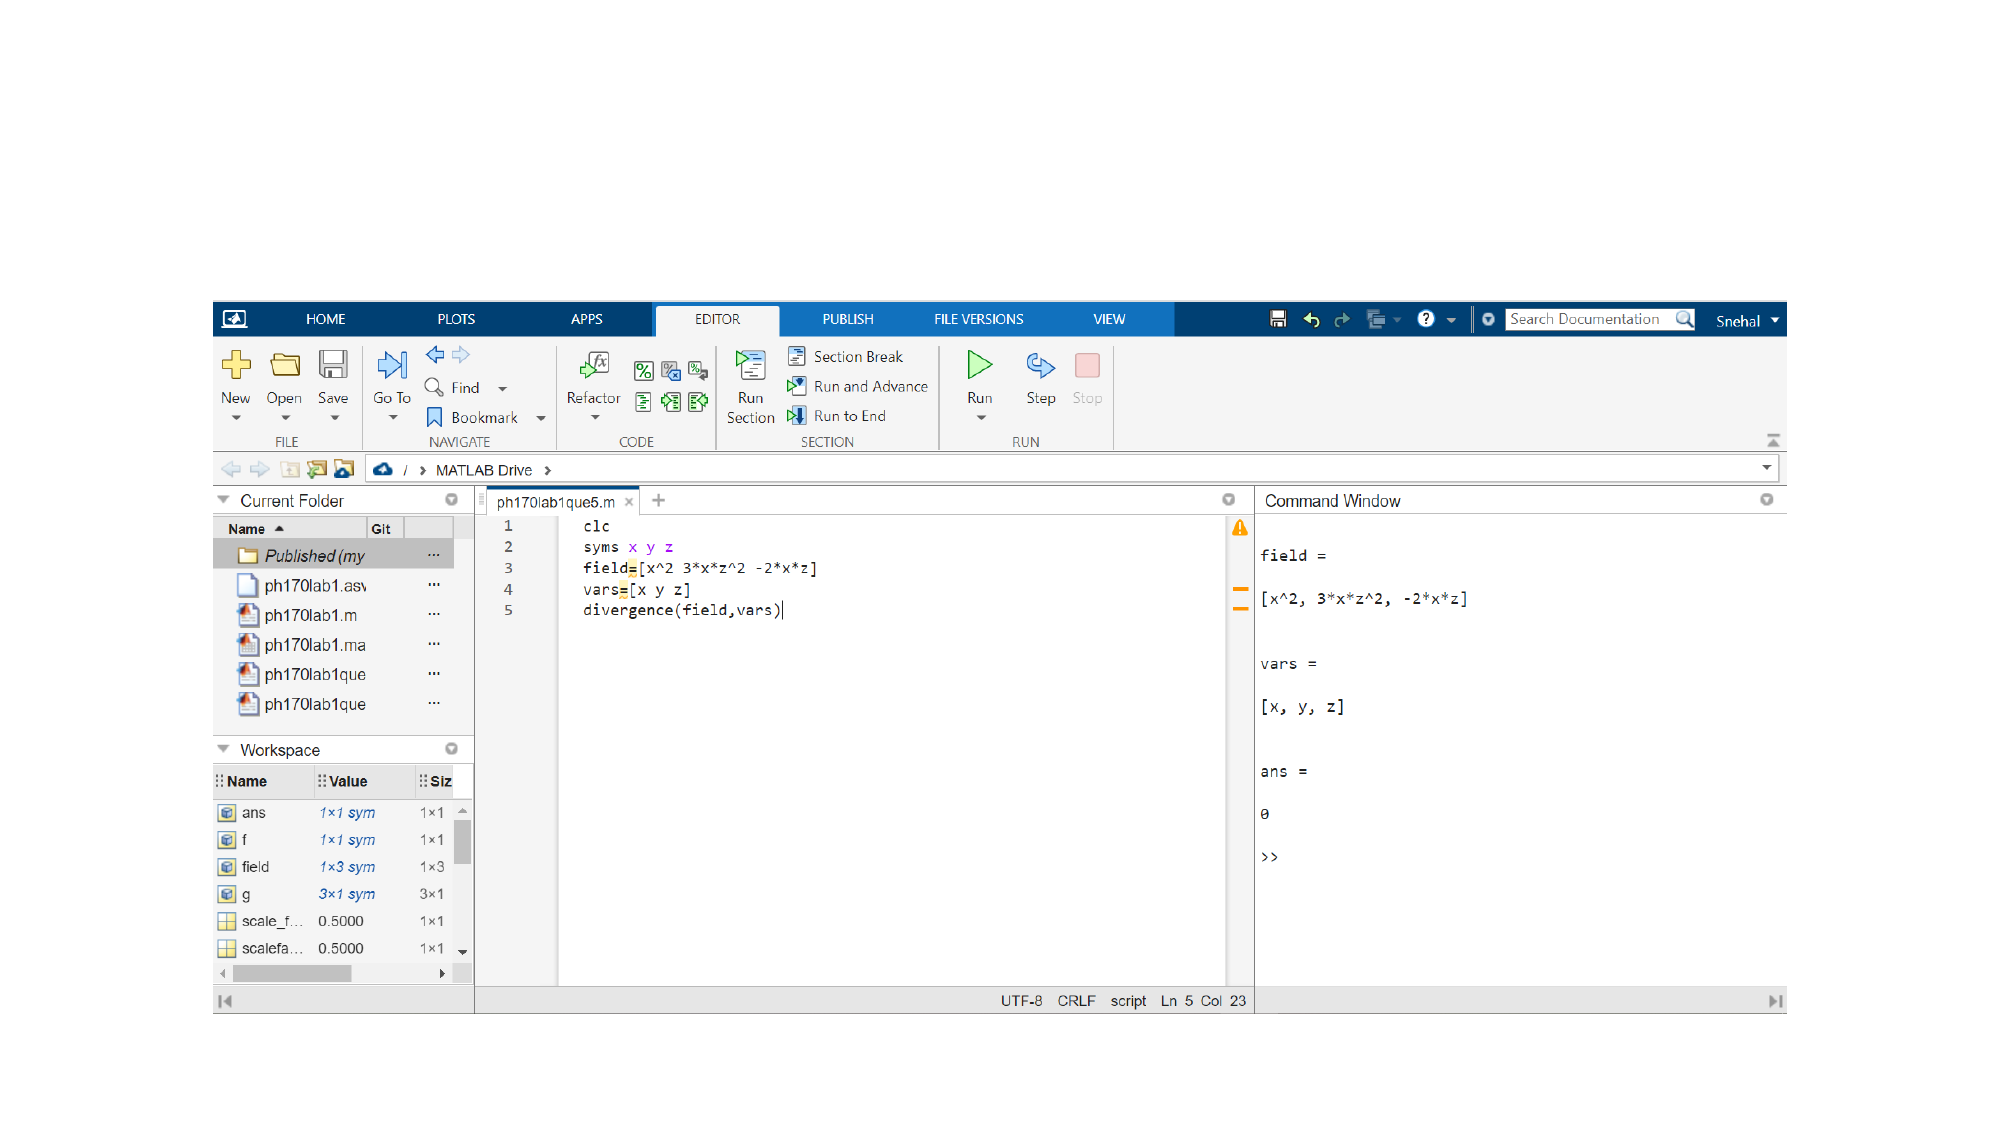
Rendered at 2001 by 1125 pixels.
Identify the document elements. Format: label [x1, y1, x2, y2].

list [212, 299, 1787, 1014]
